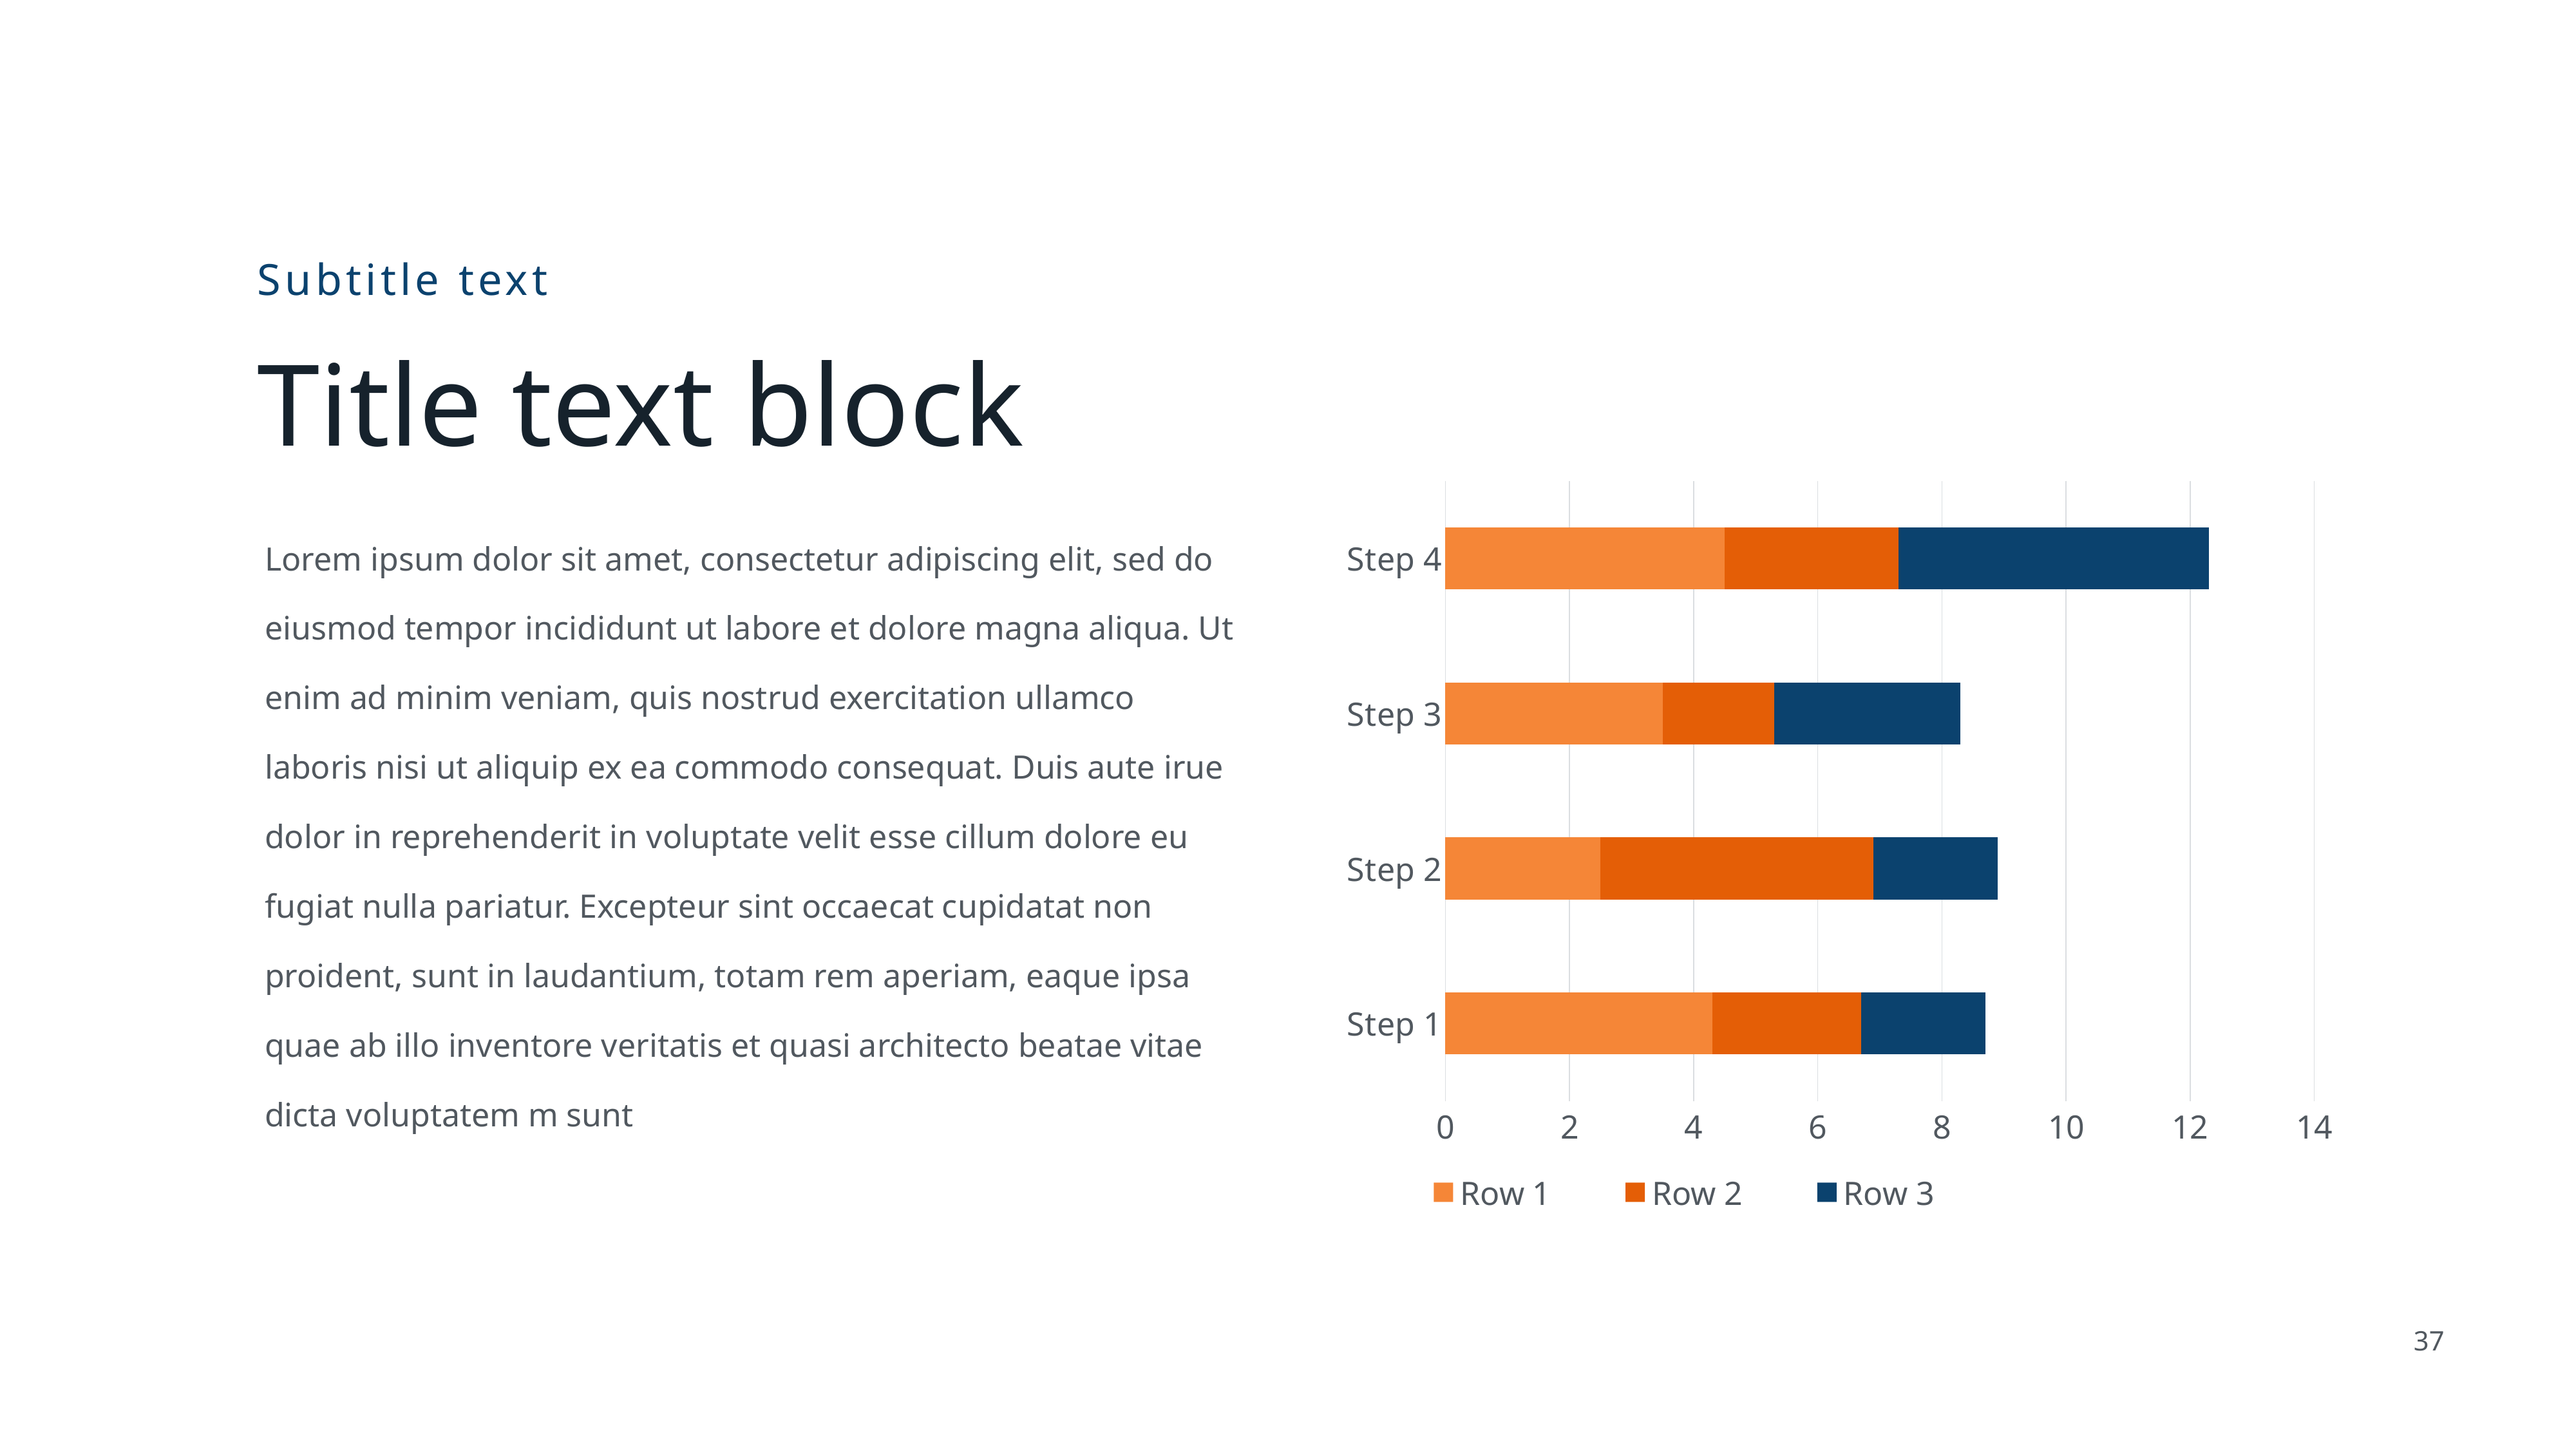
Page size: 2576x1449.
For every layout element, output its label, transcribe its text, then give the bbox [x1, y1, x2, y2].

text_box 37 [2382, 1320, 2477, 1365]
chart [1326, 466, 2353, 1227]
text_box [253, 248, 1250, 1075]
